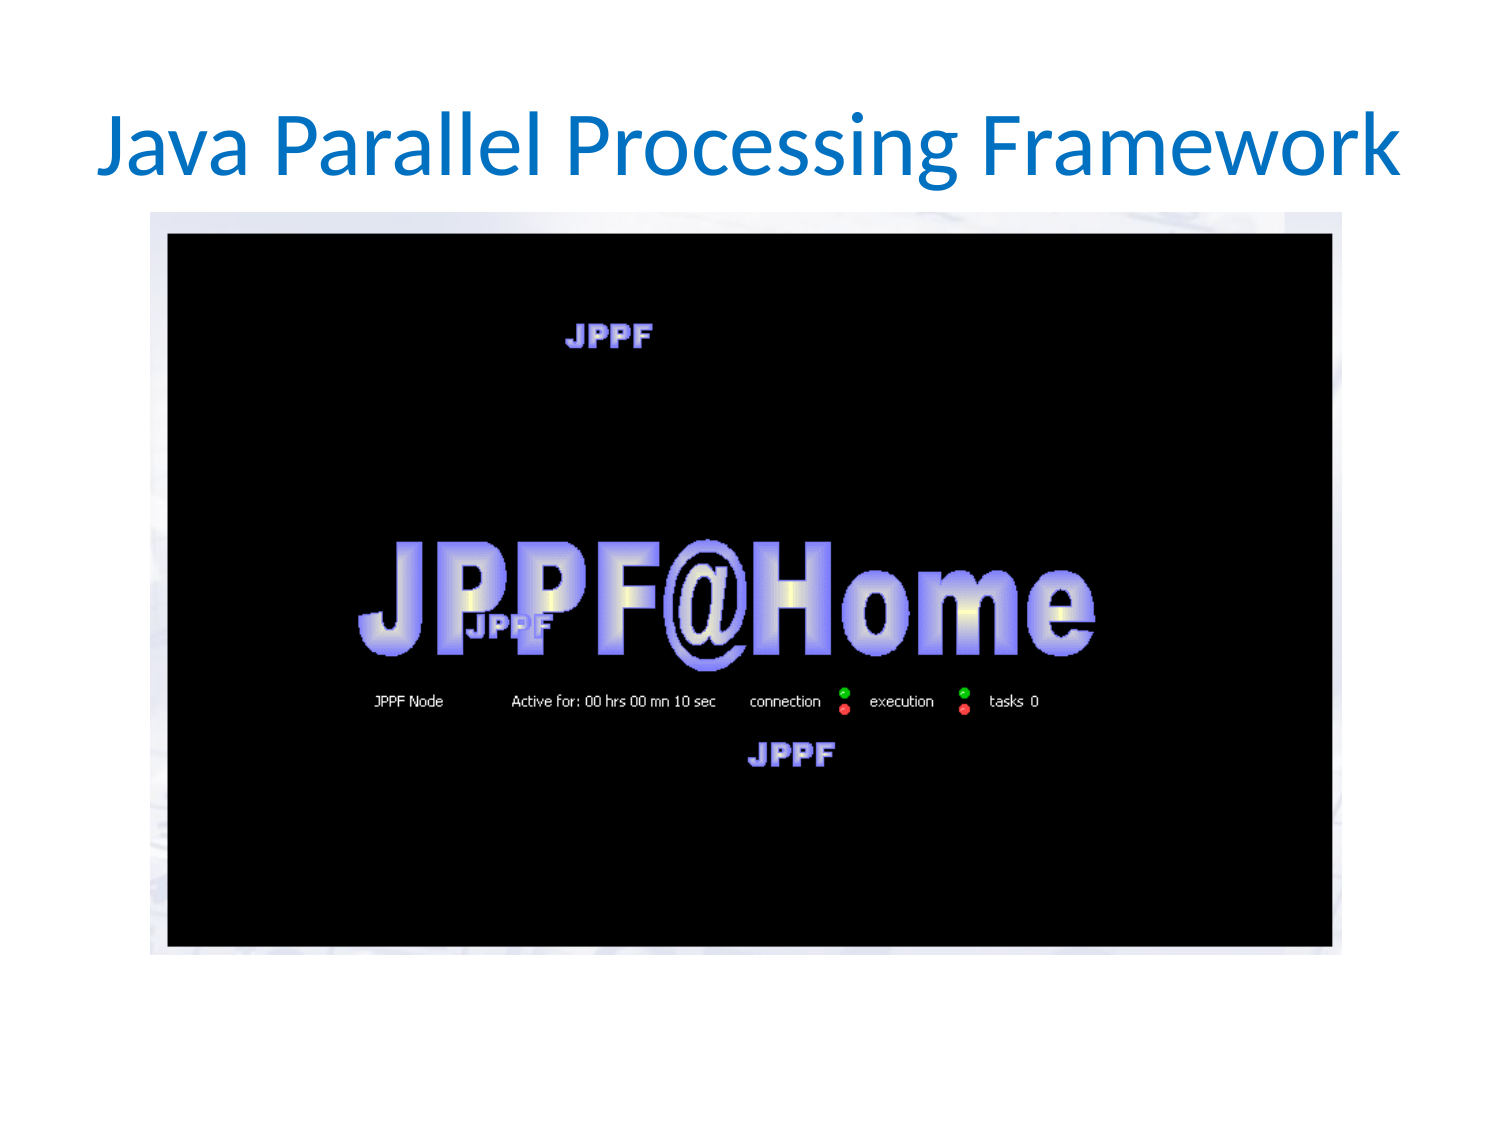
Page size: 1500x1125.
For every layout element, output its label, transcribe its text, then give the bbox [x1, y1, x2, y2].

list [149, 212, 1343, 956]
title Java Parallel Processing Framework [75, 45, 1425, 233]
